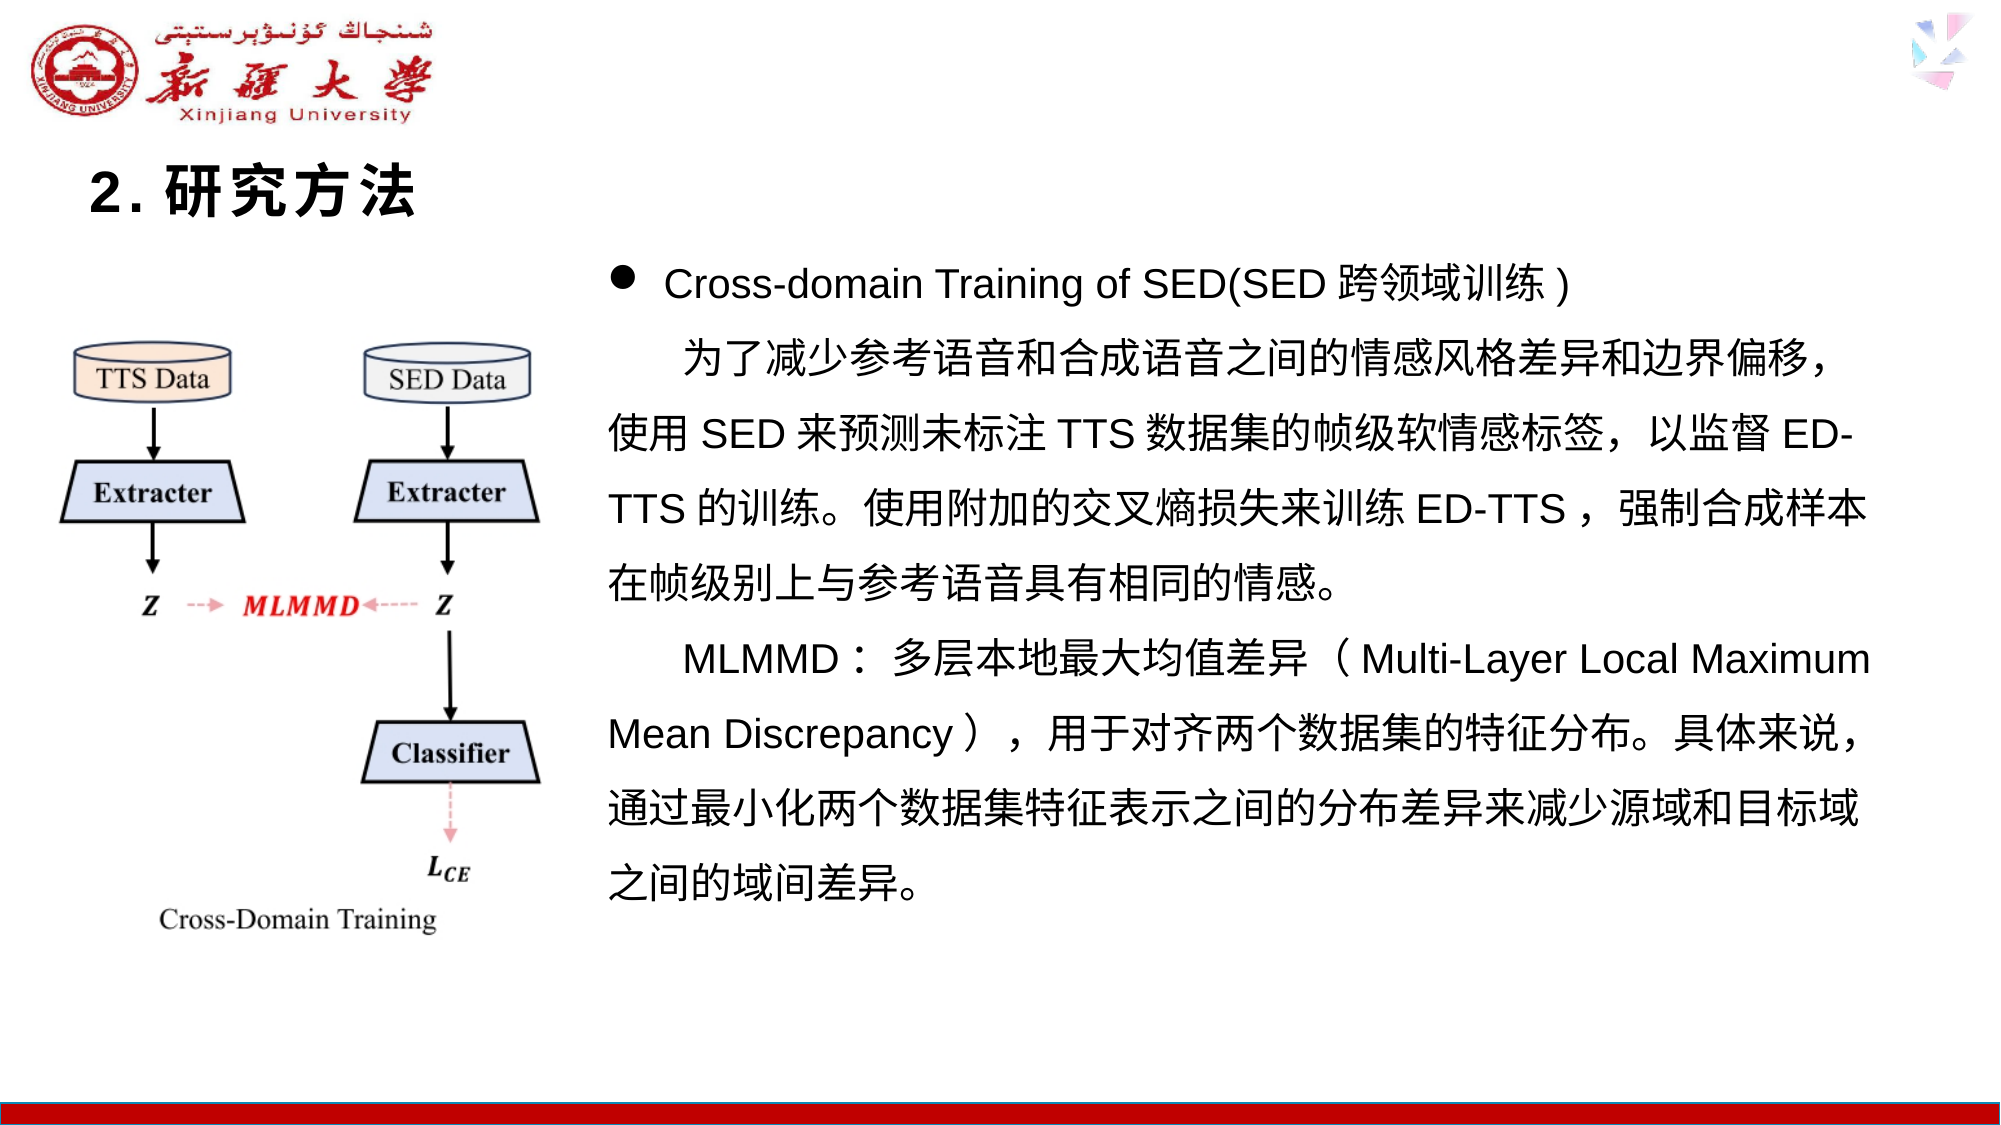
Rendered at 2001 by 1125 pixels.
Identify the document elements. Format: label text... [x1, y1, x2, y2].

picture [0, 0, 482, 143]
text_box 2.研究方法 [74, 130, 1875, 246]
text_box [0, 1102, 2000, 1125]
text_box Cross-domain Training of SED(SED跨领域训练) 为了减少参考语音和合成语音之间的情感风格差异和边界偏移，使用SED来预测未标注TTS数据集的帧级软情感标签，以监督ED-TTS的训练。使用附加的交叉熵损失来训练ED-TTS，强制合成样本在帧级别上与参考语音具有相同的情感。 MLMMD：多层本地最大均值差异（Multi-Layer Local Maximum Mean Discrepancy），用于对齐两个数据集的特征分布。具体来说，通过最小化两个数据集特征表示之间的分布差异来减少源域和目标域之间的域间差异。 [592, 224, 1889, 974]
picture [1881, 0, 2000, 101]
picture [49, 246, 609, 974]
